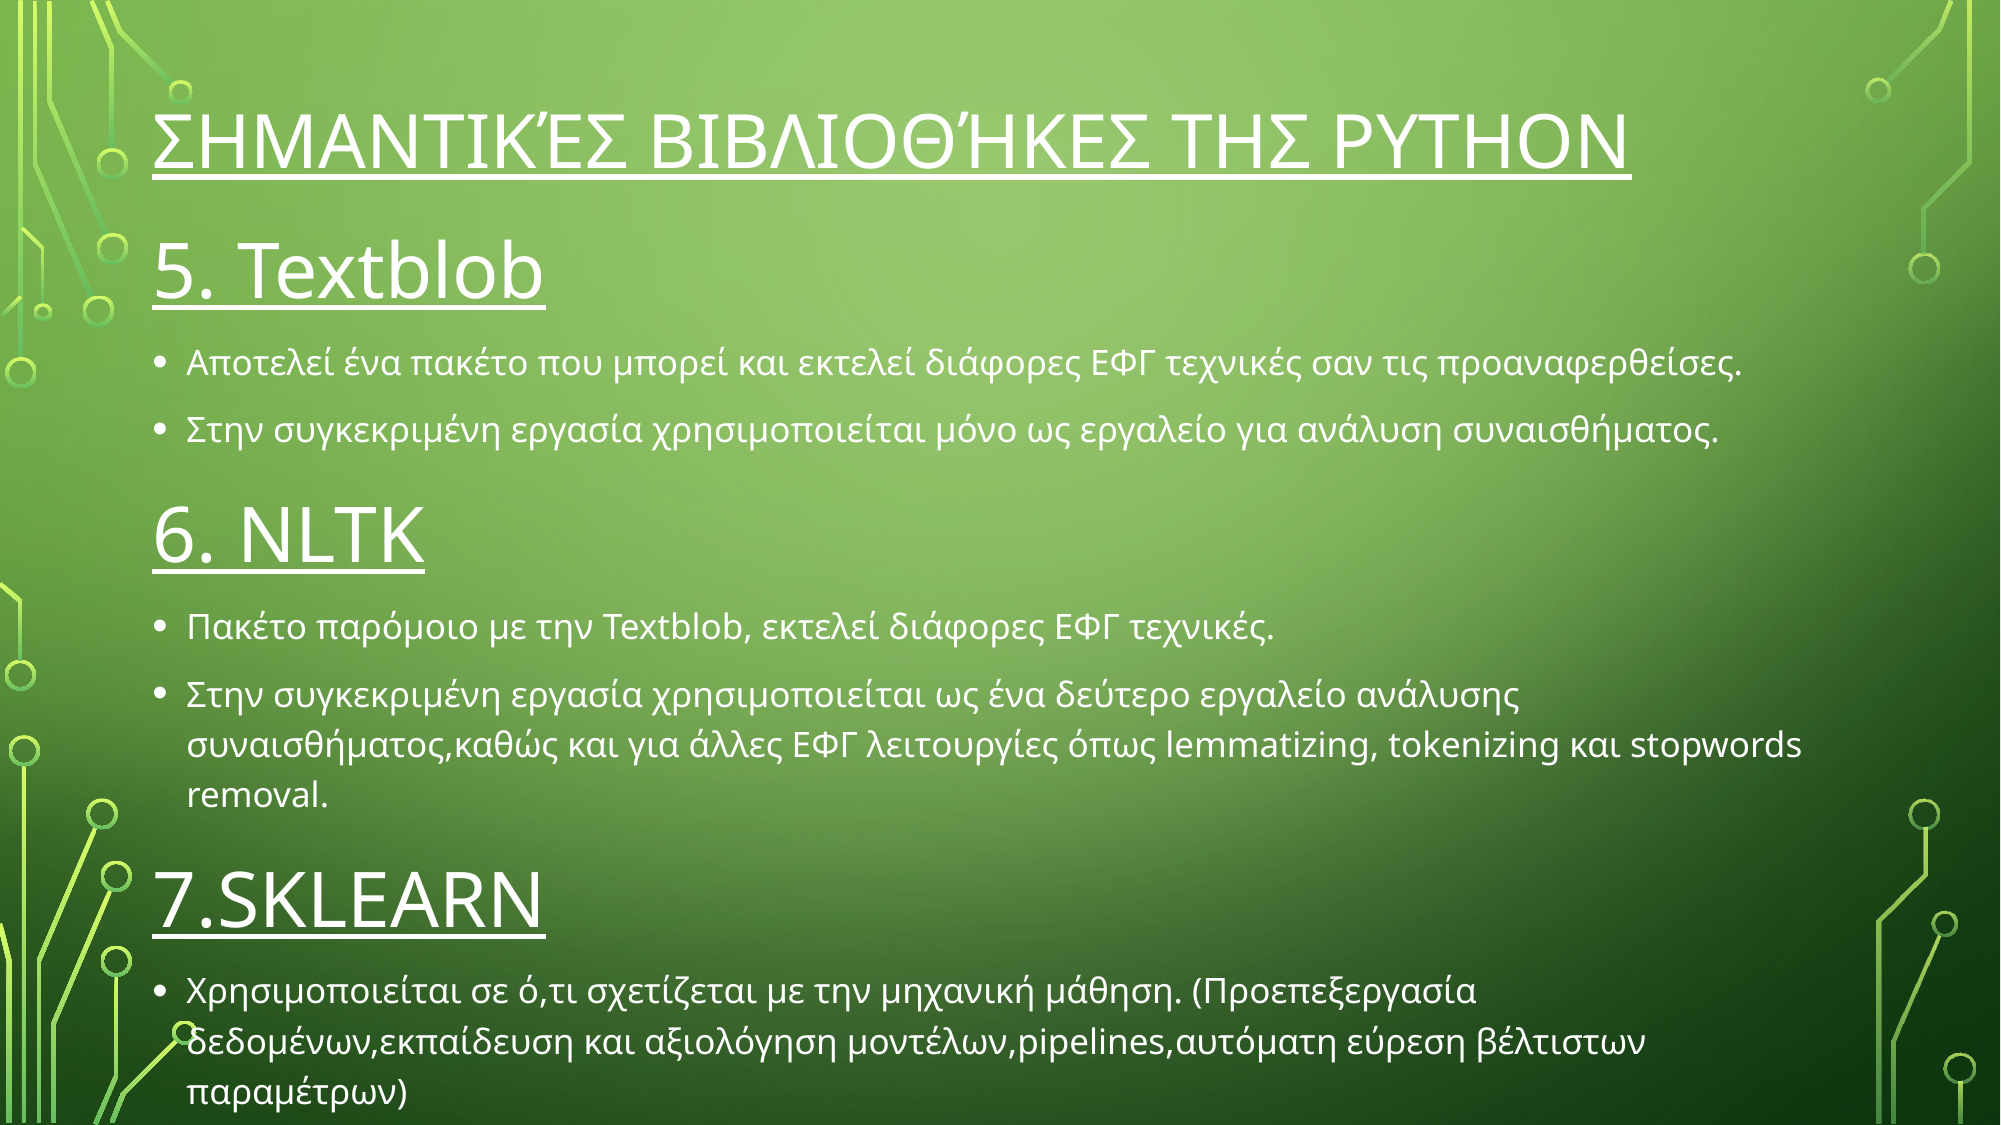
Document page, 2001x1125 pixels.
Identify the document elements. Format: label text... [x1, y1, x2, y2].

title Σημαντικές Βιβλιοθήκες τησ python [137, 35, 1863, 195]
list 5. Textblob Αποτελεί ένα πακέτο που μπορεί και εκτελεί διάφορες ΕΦΓ τεχνικές σαν τις προαναφερθείσες. Στην συγκεκριμένη εργασία χρησιμοποιείται μόνο ως εργαλείο για ανάλυση συναισθήματος. 6. NLTK Πακέτο παρόμοιο με την Textblob, εκτελεί διάφορες ΕΦΓ τεχνικές. Στην συγκεκριμένη εργασία χρησιμοποιείται ως ένα δεύτερο εργαλείο ανάλυσης συναισθήματος,καθώς και για άλλες ΕΦΓ λειτουργίες όπως lemmatizing, tokenizing και stopwords removal. 7.SKLEARN Χρησιμοποιείται σε ό,τι σχετίζεται με την μηχανική μάθηση. (Προεπεξεργασία δεδομένων,εκπαίδευση και αξιολόγηση μοντέλων,pipelines,αυτόματη εύρεση βέλτιστων παραμέτρων) [137, 195, 1863, 1125]
